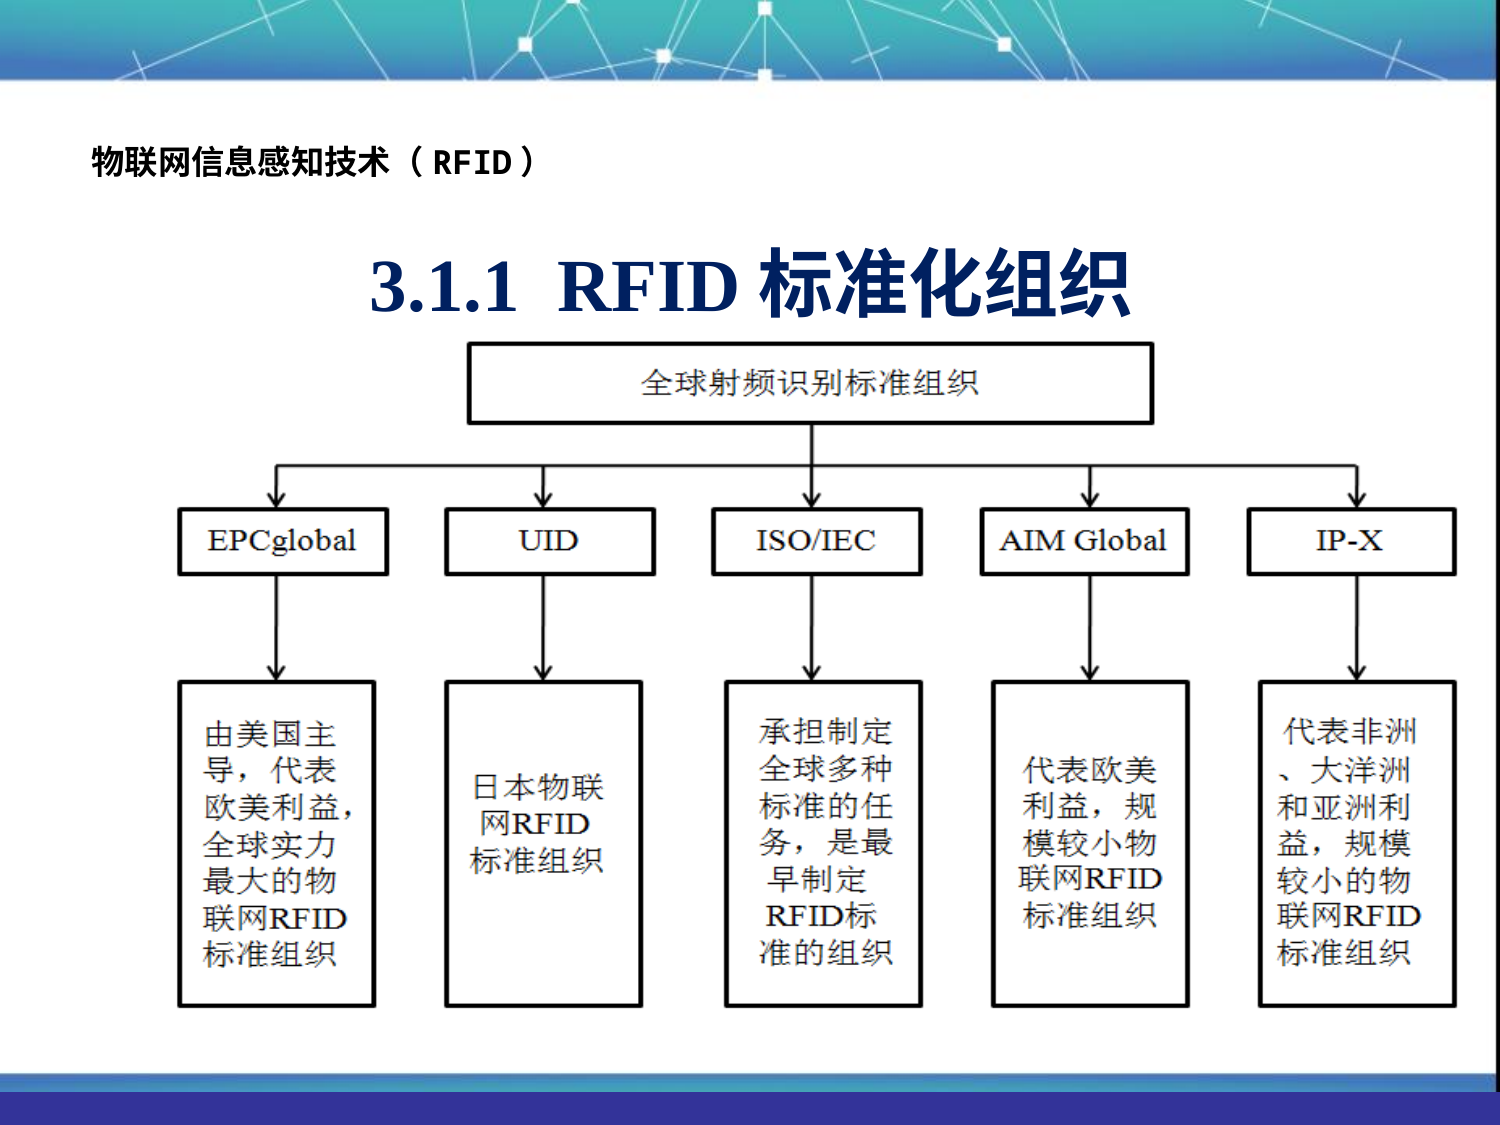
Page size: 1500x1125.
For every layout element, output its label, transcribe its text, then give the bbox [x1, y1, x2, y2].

text_box [0, 1093, 1500, 1125]
list 3.1.1 RFID标准化组织 [76, 183, 1428, 958]
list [163, 325, 1476, 1024]
title 物联网信息感知技术（RFID） [76, 101, 1428, 183]
picture [0, 0, 1500, 1093]
